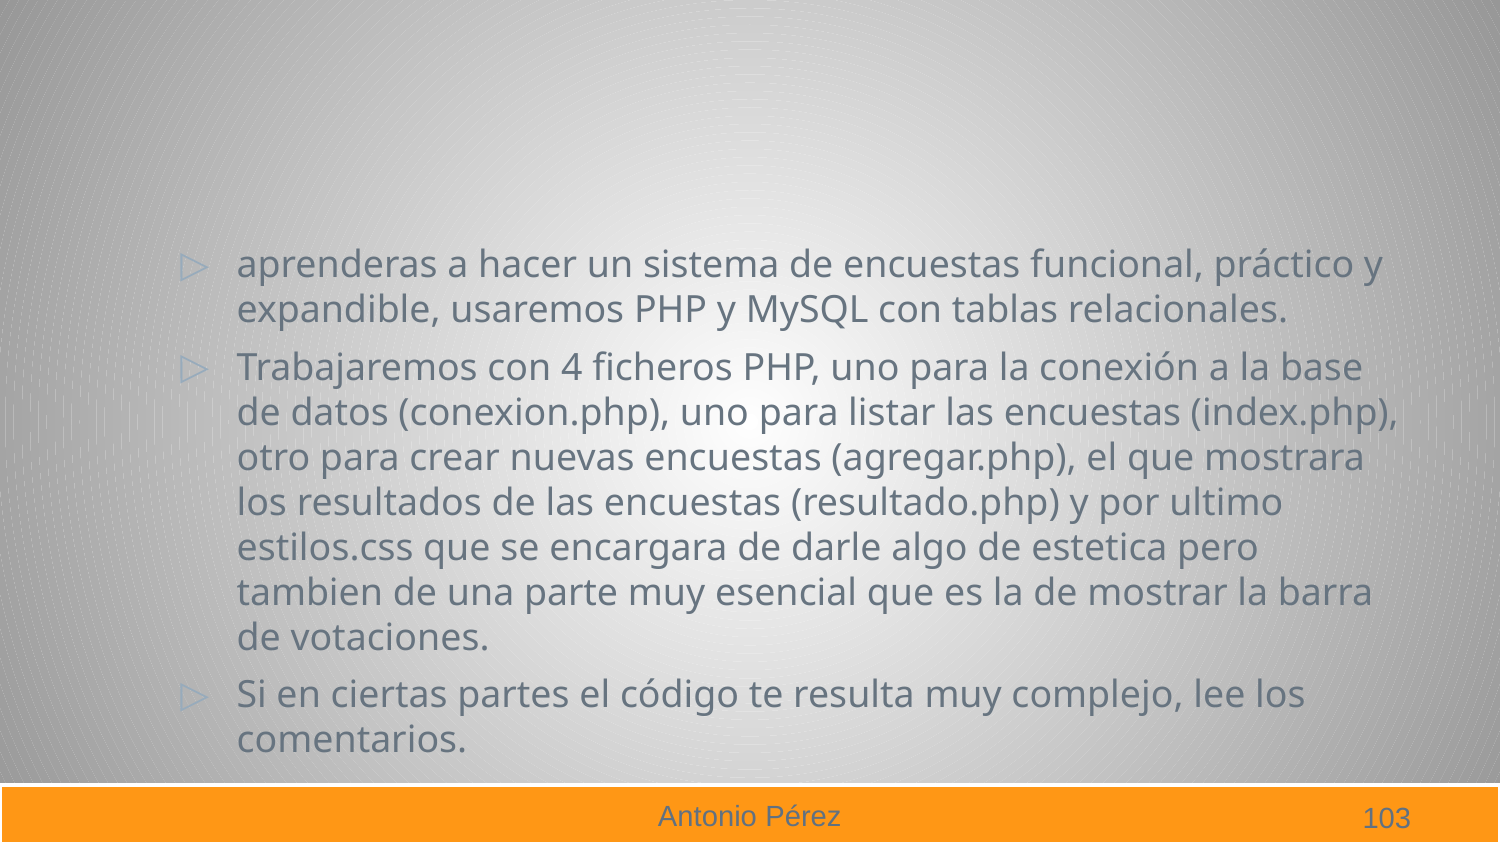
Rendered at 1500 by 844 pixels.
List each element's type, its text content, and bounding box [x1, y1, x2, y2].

slide_number 103 [1347, 792, 1438, 844]
list aprenderas a hacer un sistema de encuestas funcional, práctico y expandible, usaremos PHP y MySQL con tablas relacionales. Trabajaremos con 4 ficheros PHP, uno para la conexión a la base de datos (conexion.php), uno para listar las encuestas (index.php), otro para crear nuevas encuestas (agregar.php), el que mostrara los resultados de las encuestas (resultado.php) y por ultimo estilos.css que se encargara de darle algo de estetica pero tambien de una parte muy esencial que es la de mostrar la barra de votaciones. Si en ciertas partes el código te resulta muy complejo, lee los comentarios. [146, 225, 1424, 809]
